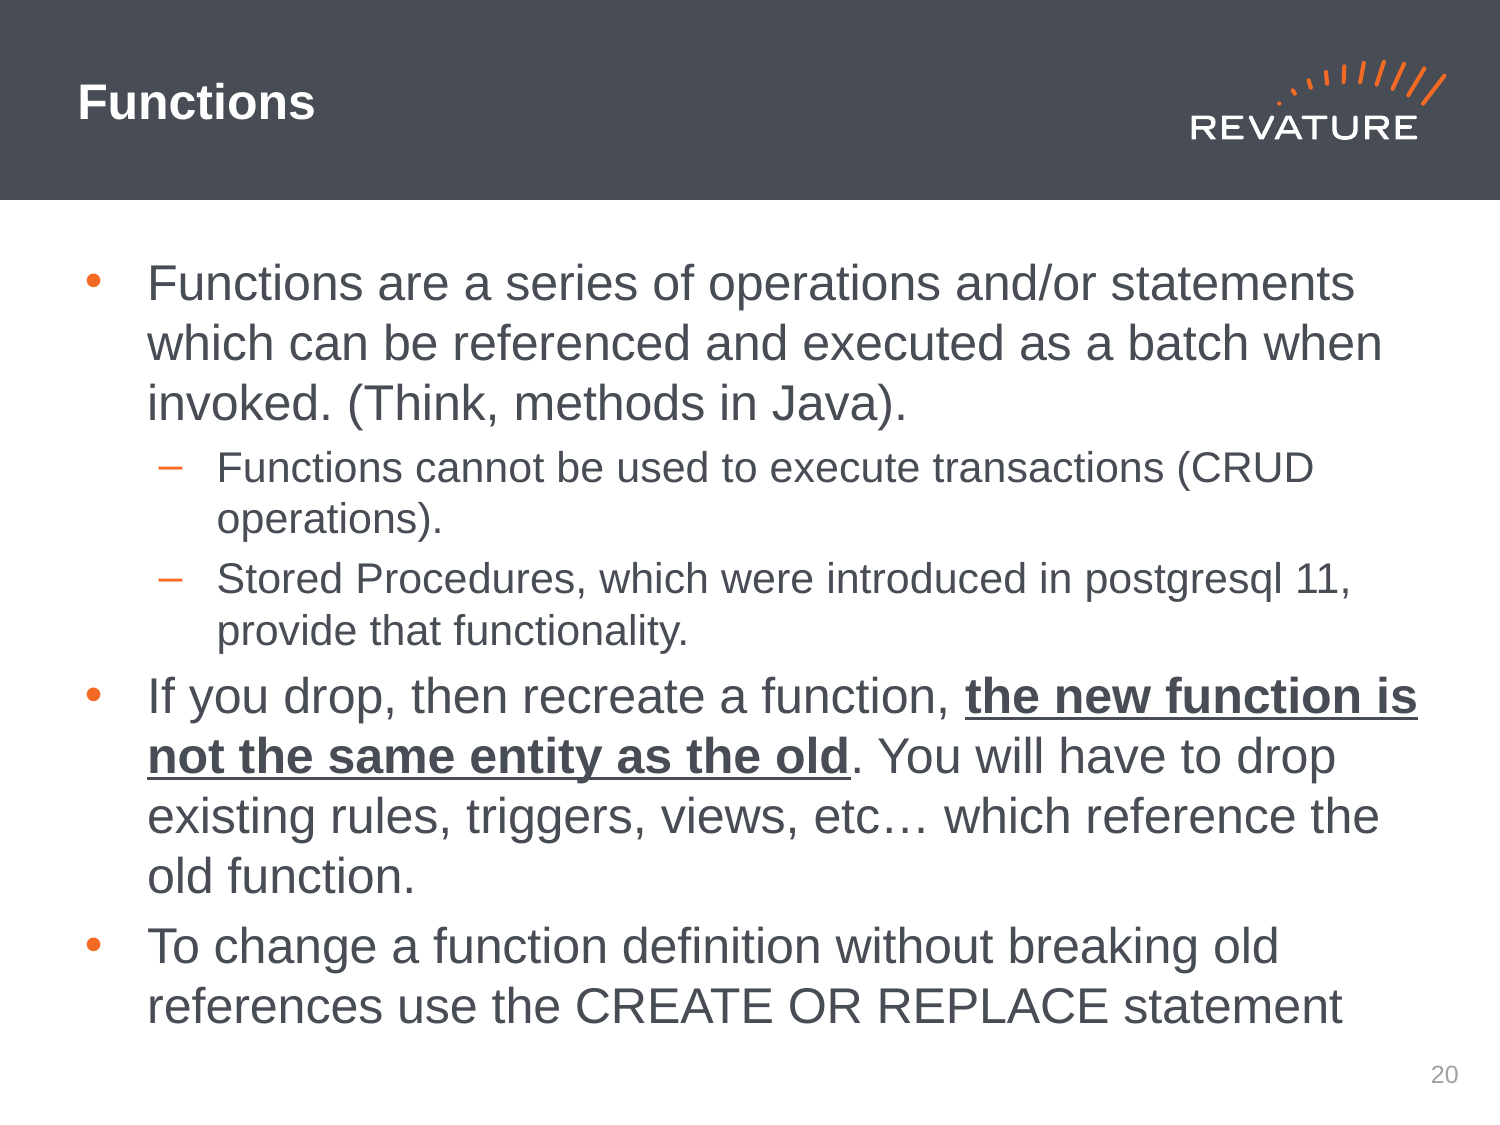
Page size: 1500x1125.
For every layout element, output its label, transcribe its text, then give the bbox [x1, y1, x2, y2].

list Functions are a series of operations and/or statements which can be referenced and executed as a batch when invoked. (Think, methods in Java). Functions cannot be used to execute transactions (CRUD operations). Stored Procedures, which were introduced in postgresql 11, provide that functionality. If you drop, then recreate a function, the new function is not the same entity as the old. You will have to drop existing rules, triggers, views, etc… which reference the old function. To change a function definition without breaking old references use the CREATE OR REPLACE statement [62, 243, 1438, 1044]
title Functions [62, 0, 1084, 200]
slide_number 19 [1332, 1043, 1474, 1104]
